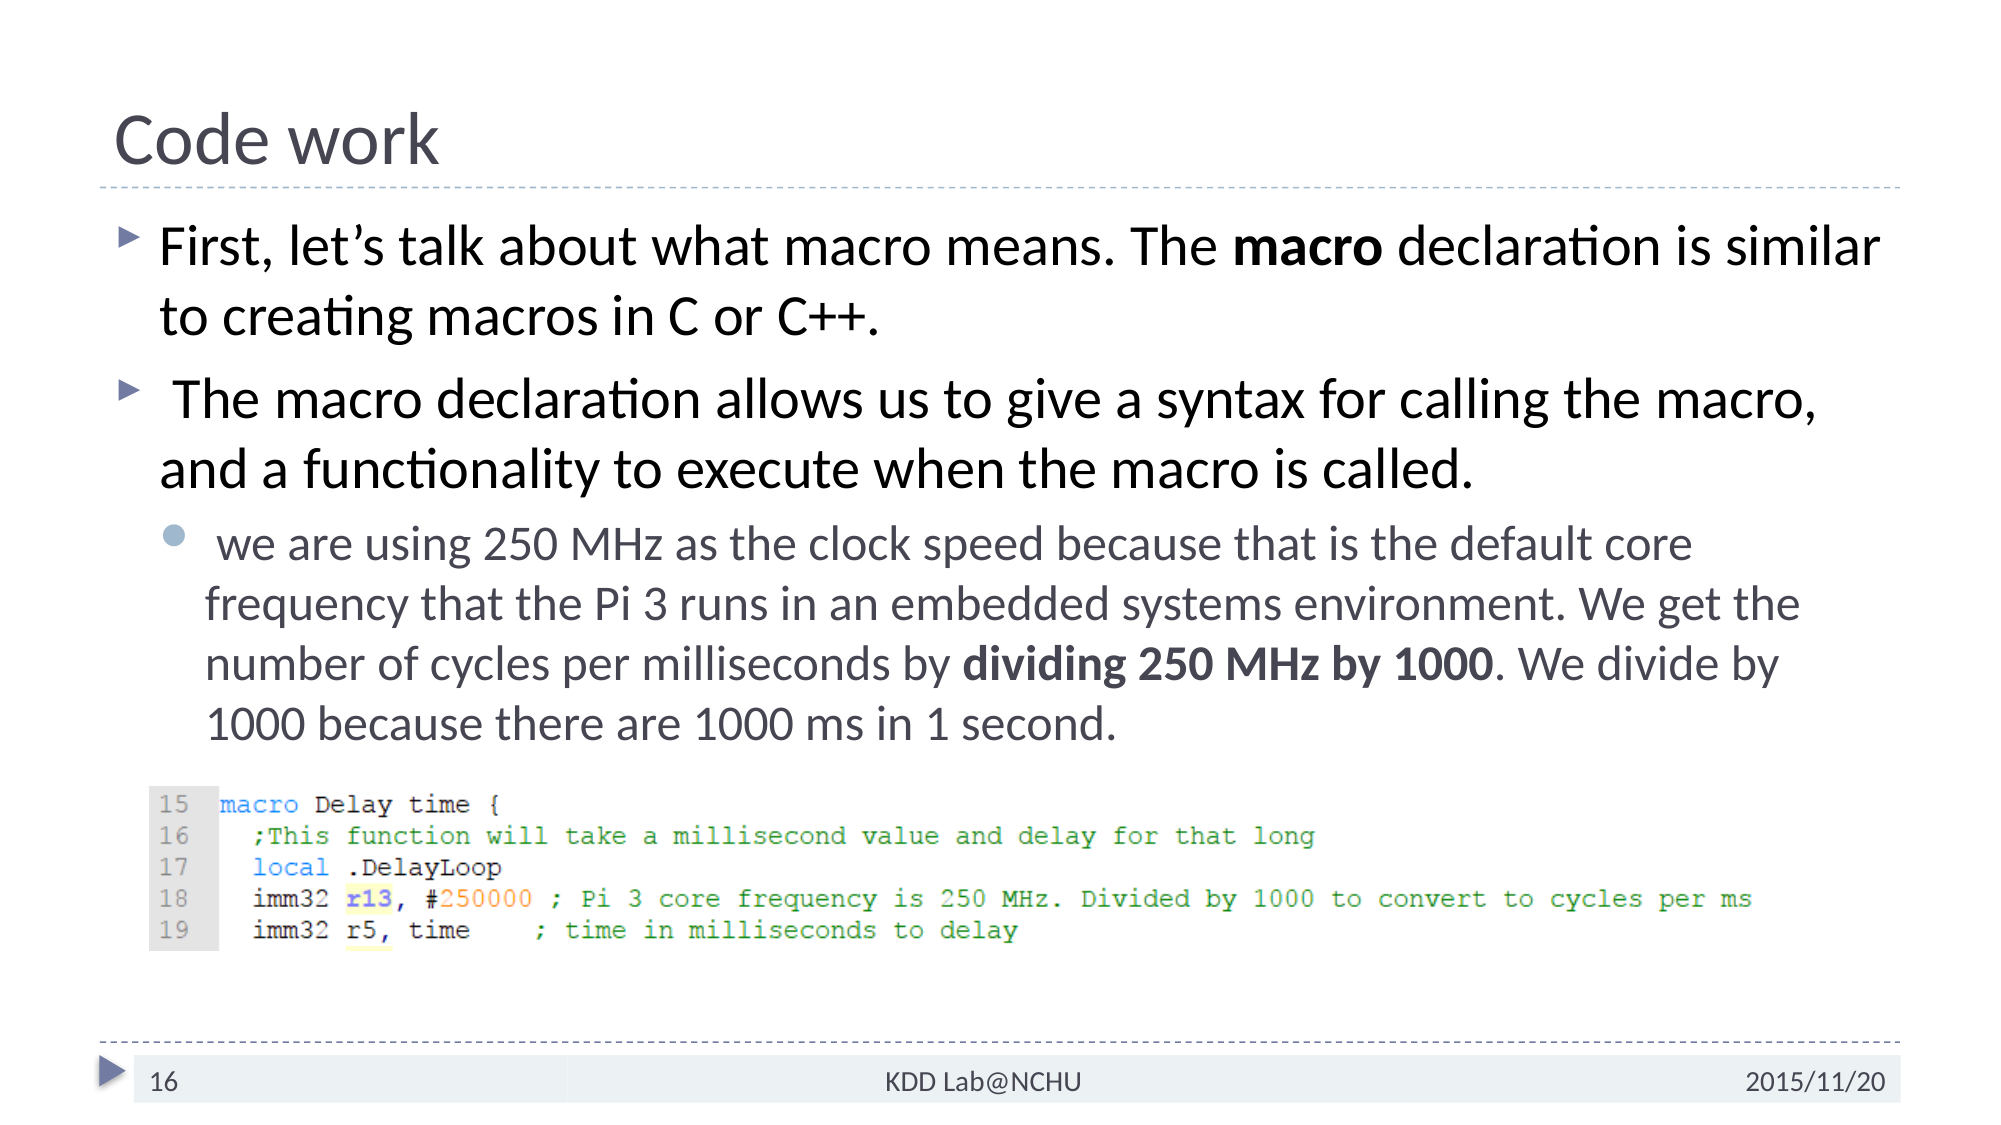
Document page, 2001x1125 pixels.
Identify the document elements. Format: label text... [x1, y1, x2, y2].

list First, let’s talk about what macro means. The macro declaration is similar to creating macros in C or C++. The macro declaration allows us to give a syntax for calling the macro, and a functionality to execute when the macro is called. we are using 250 MHz as the clock speed because that is the default core frequency that the Pi 3 runs in an embedded systems environment. We get the number of cycles per milliseconds by dividing 250 MHz by 1000. We divide by 1000 because there are 1000 ms in 1 second. [99, 200, 1900, 1010]
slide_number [1401, 1055, 1901, 1103]
title Code work [99, 24, 1900, 188]
picture [149, 786, 1761, 951]
slide_number 16 [133, 1055, 568, 1103]
footer KDD Lab@NCHU [568, 1055, 1401, 1103]
